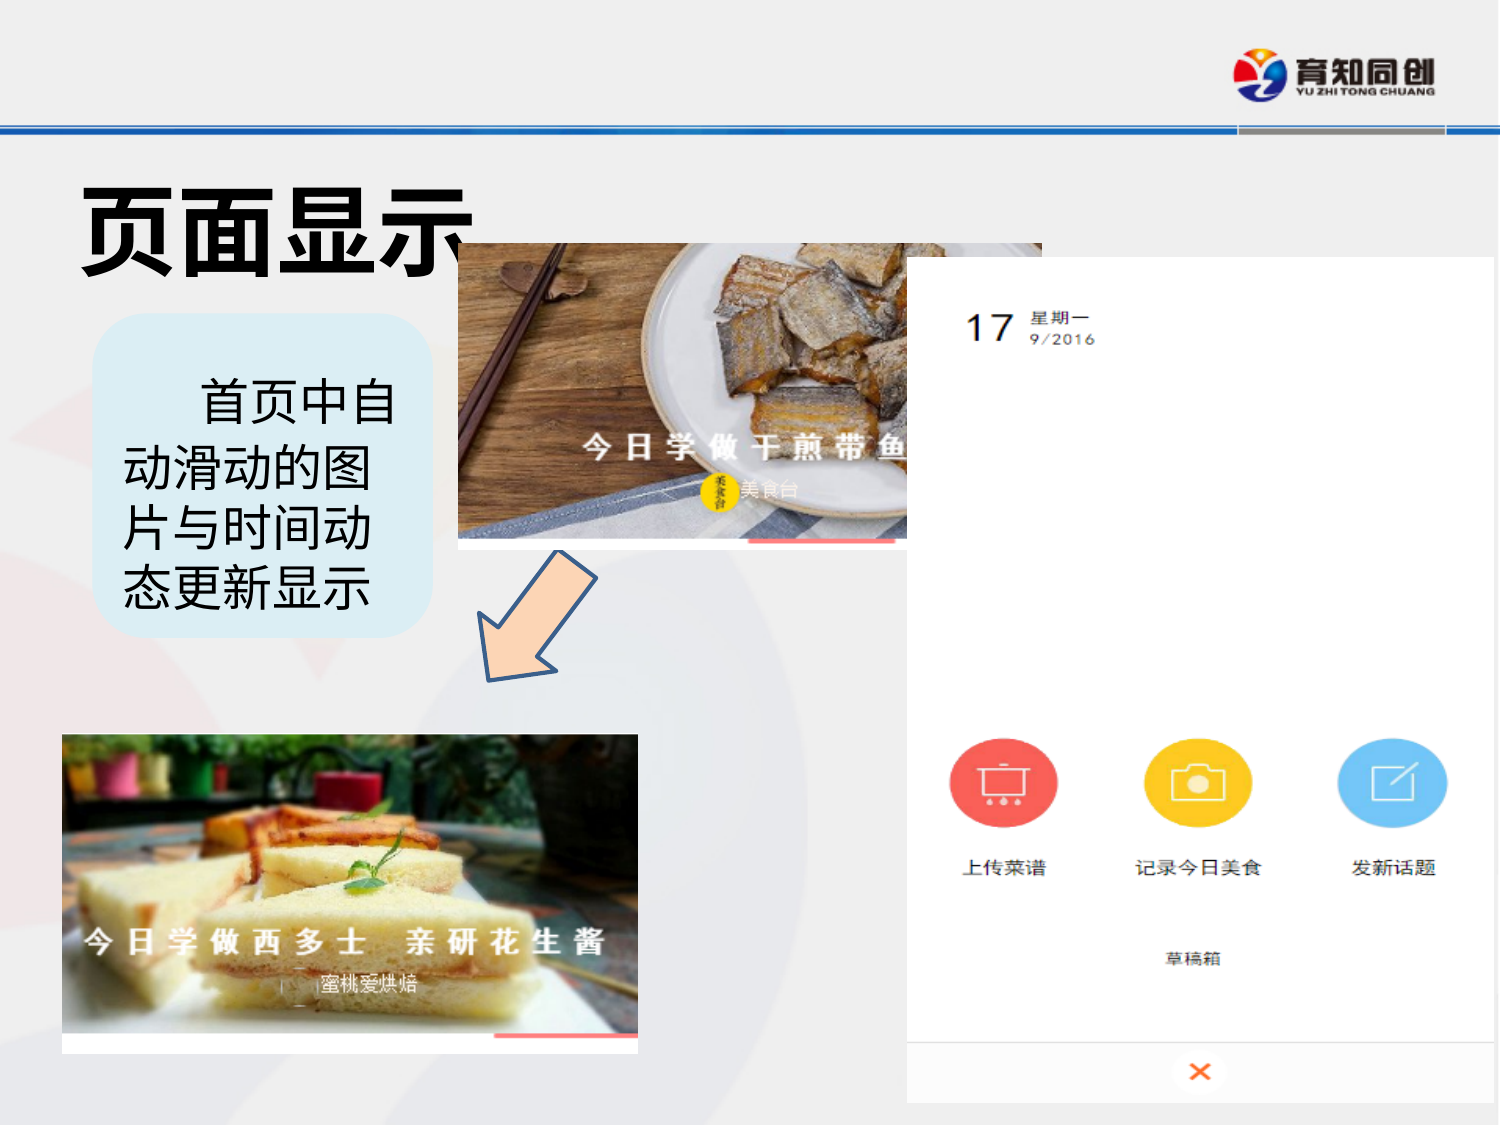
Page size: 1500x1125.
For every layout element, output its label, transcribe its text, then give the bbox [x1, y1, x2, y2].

text_box 首页中自动滑动的图片与时间动态更新显示 [92, 313, 433, 638]
picture [0, 0, 1500, 1125]
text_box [458, 559, 902, 716]
list 页面显示 [0, 160, 527, 312]
